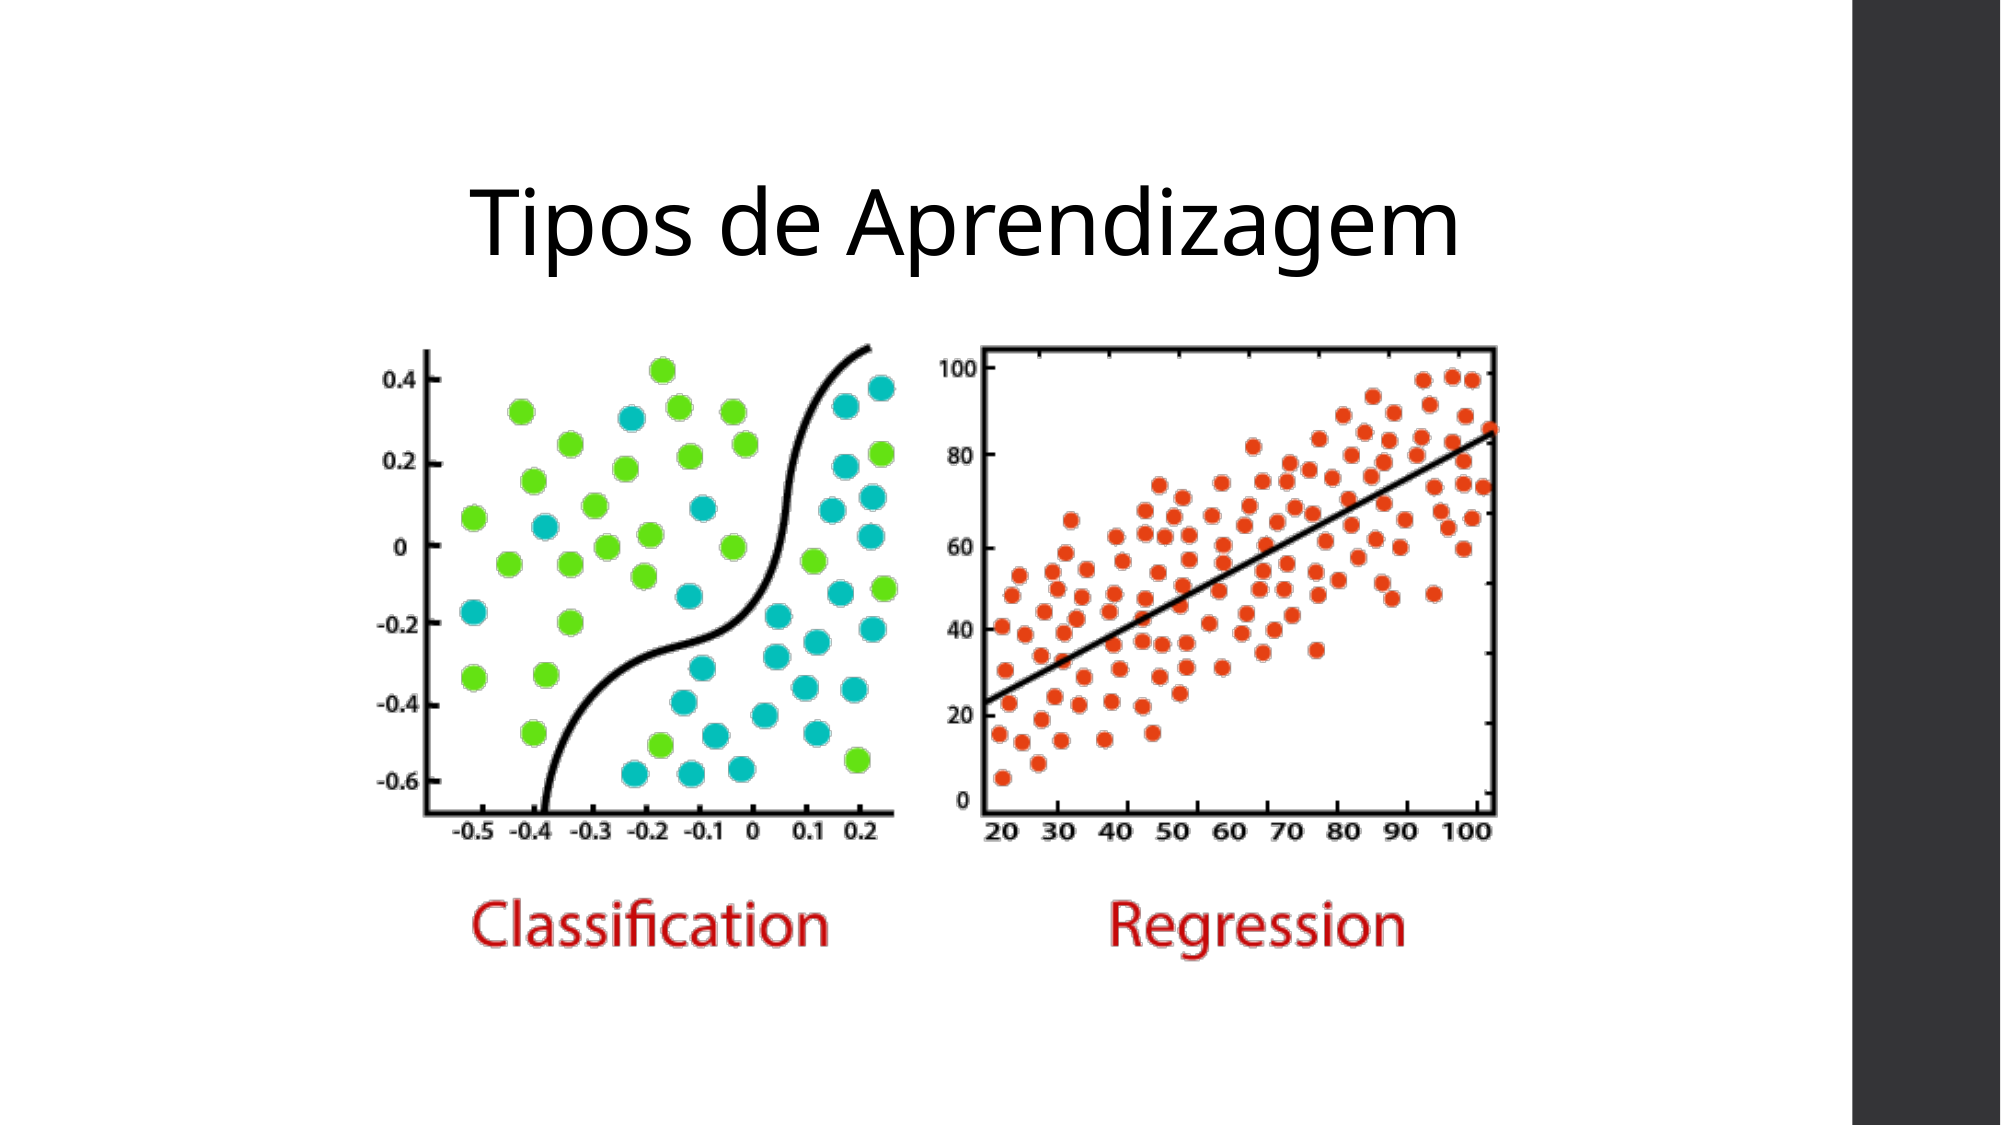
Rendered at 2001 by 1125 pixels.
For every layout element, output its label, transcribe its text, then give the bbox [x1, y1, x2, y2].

title Tipos de Aprendizagem [171, 65, 1761, 284]
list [359, 324, 1509, 965]
